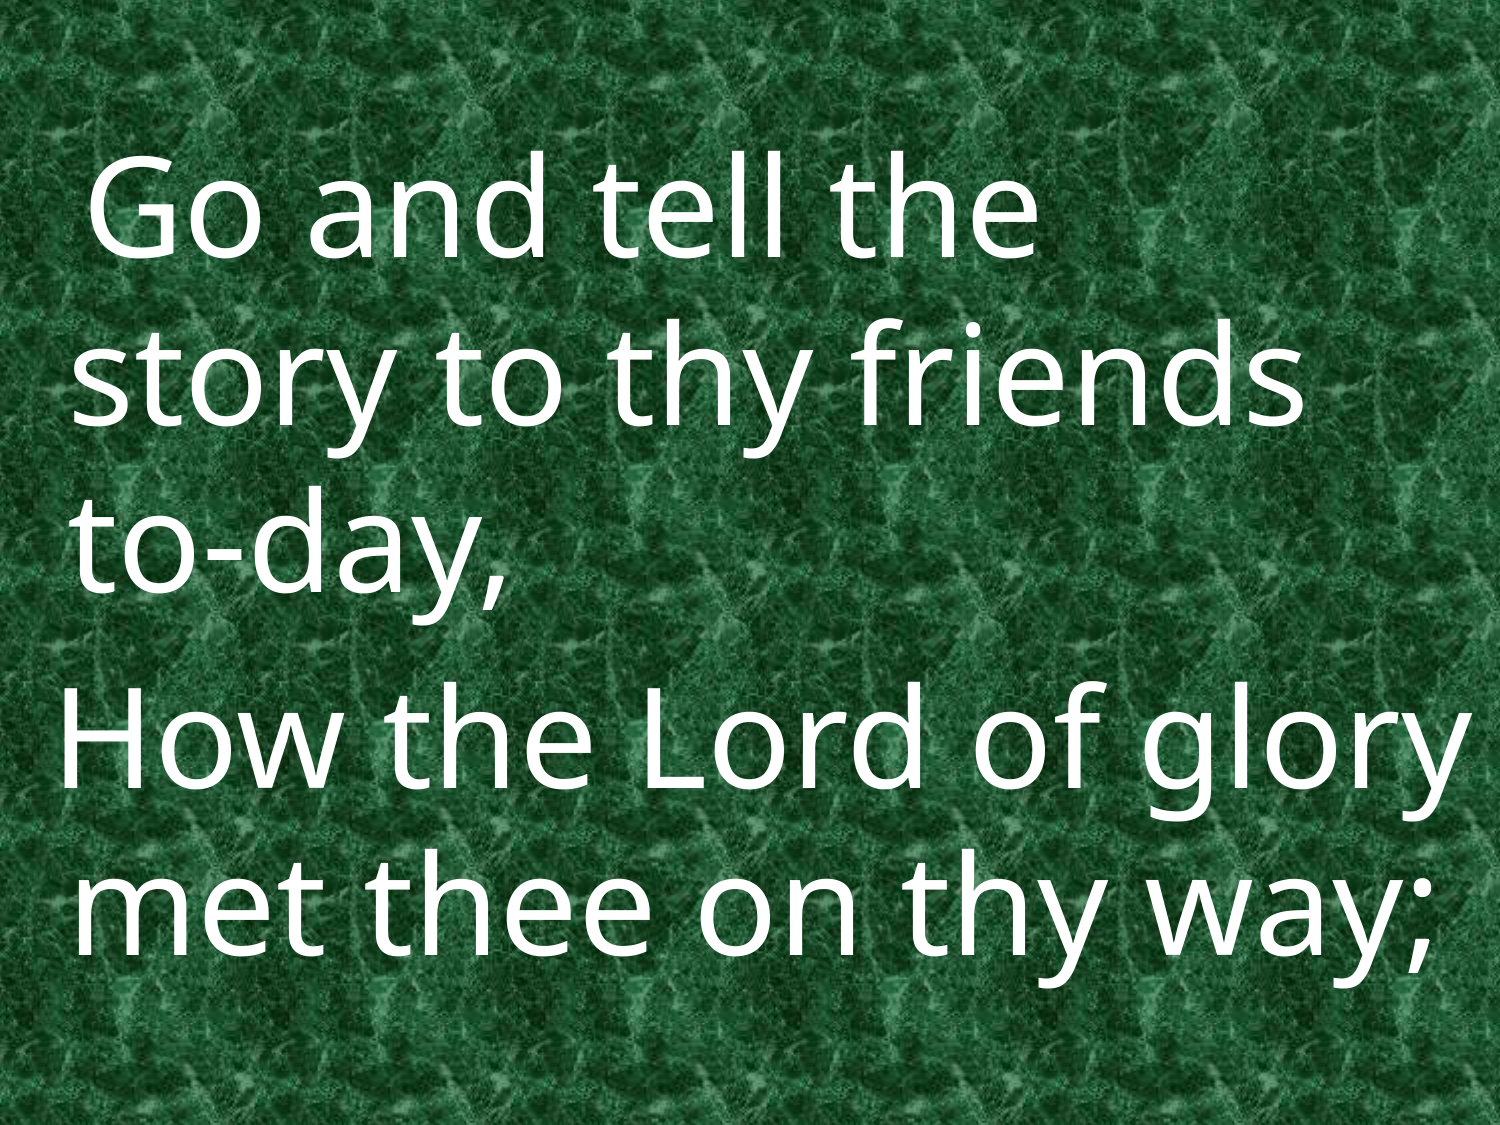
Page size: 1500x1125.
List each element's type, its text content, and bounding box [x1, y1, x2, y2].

list Go and tell the story to thy friends to-day, How the Lord of glory met thee on thy way; [0, 0, 1500, 1125]
